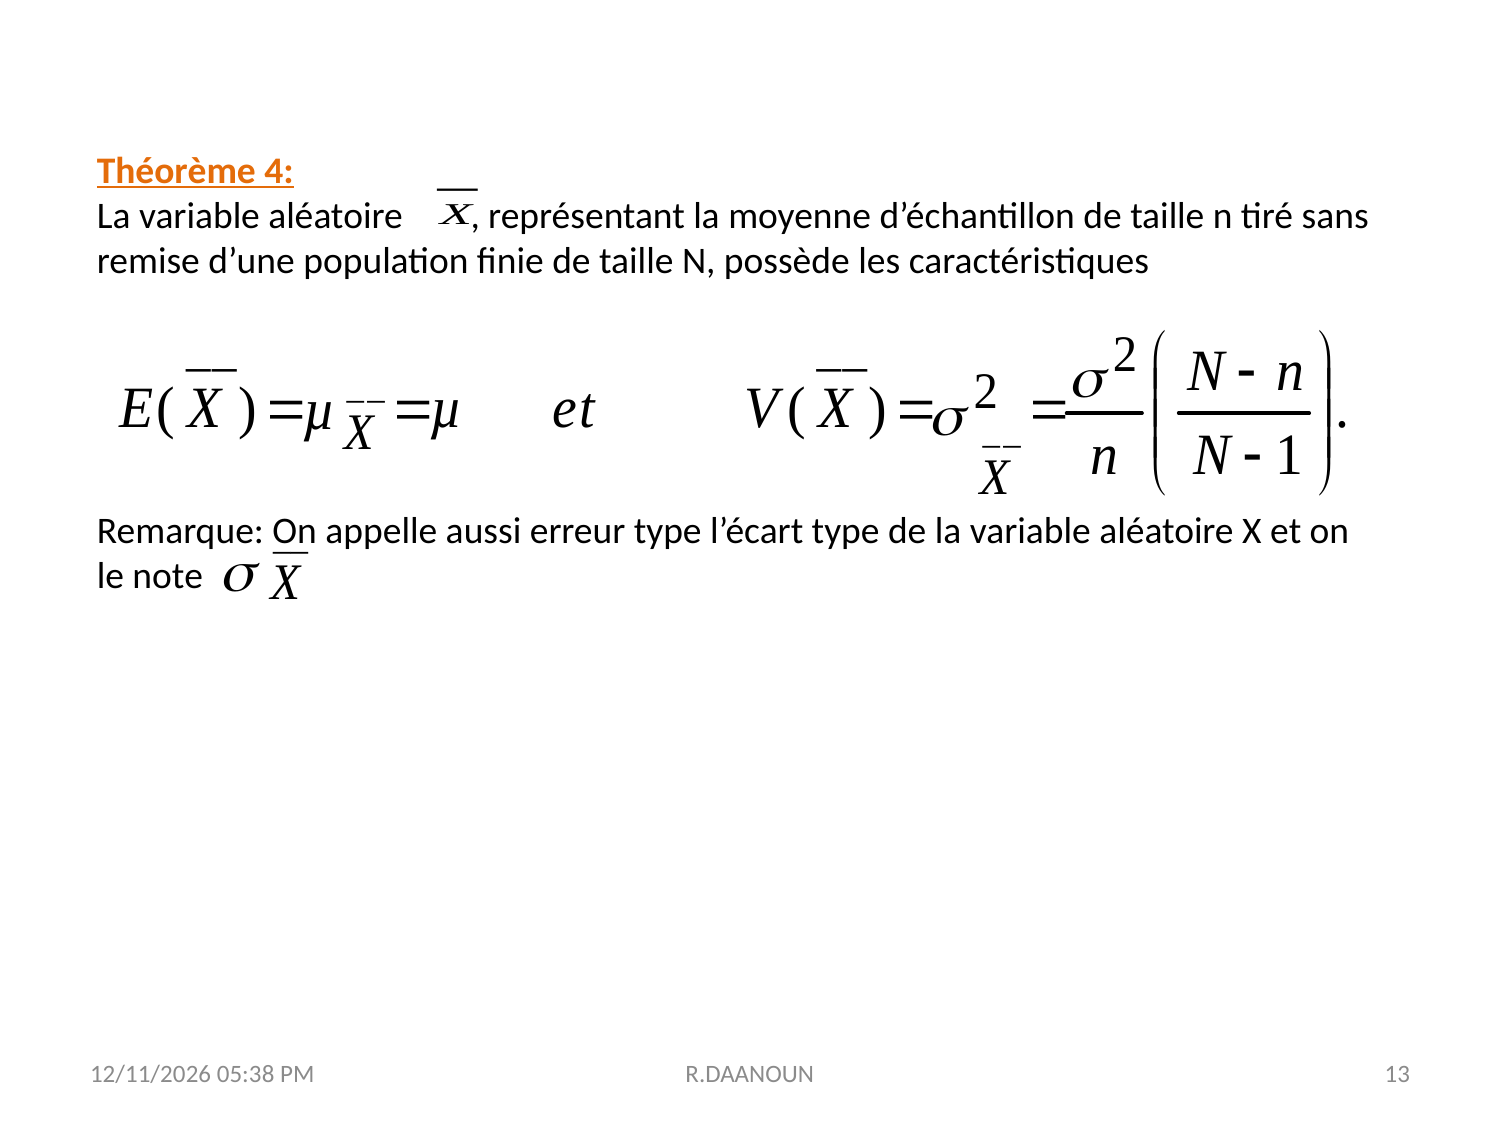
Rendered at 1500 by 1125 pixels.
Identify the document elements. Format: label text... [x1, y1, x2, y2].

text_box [210, 503, 323, 622]
slide_number 13 [1074, 1042, 1425, 1103]
text_box Théorème 4: La variable aléatoire , représentant la moyenne d’échantillon de taille n tiré sans remise d’une population finie de taille N, possède les caractéristiques Remarque: On appelle aussi erreur type l’écart type de la variable aléatoire X et on le note [82, 93, 1395, 829]
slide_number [75, 1042, 425, 1103]
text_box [409, 133, 516, 240]
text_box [104, 310, 1360, 516]
footer R.DAANOUN [512, 1042, 988, 1103]
